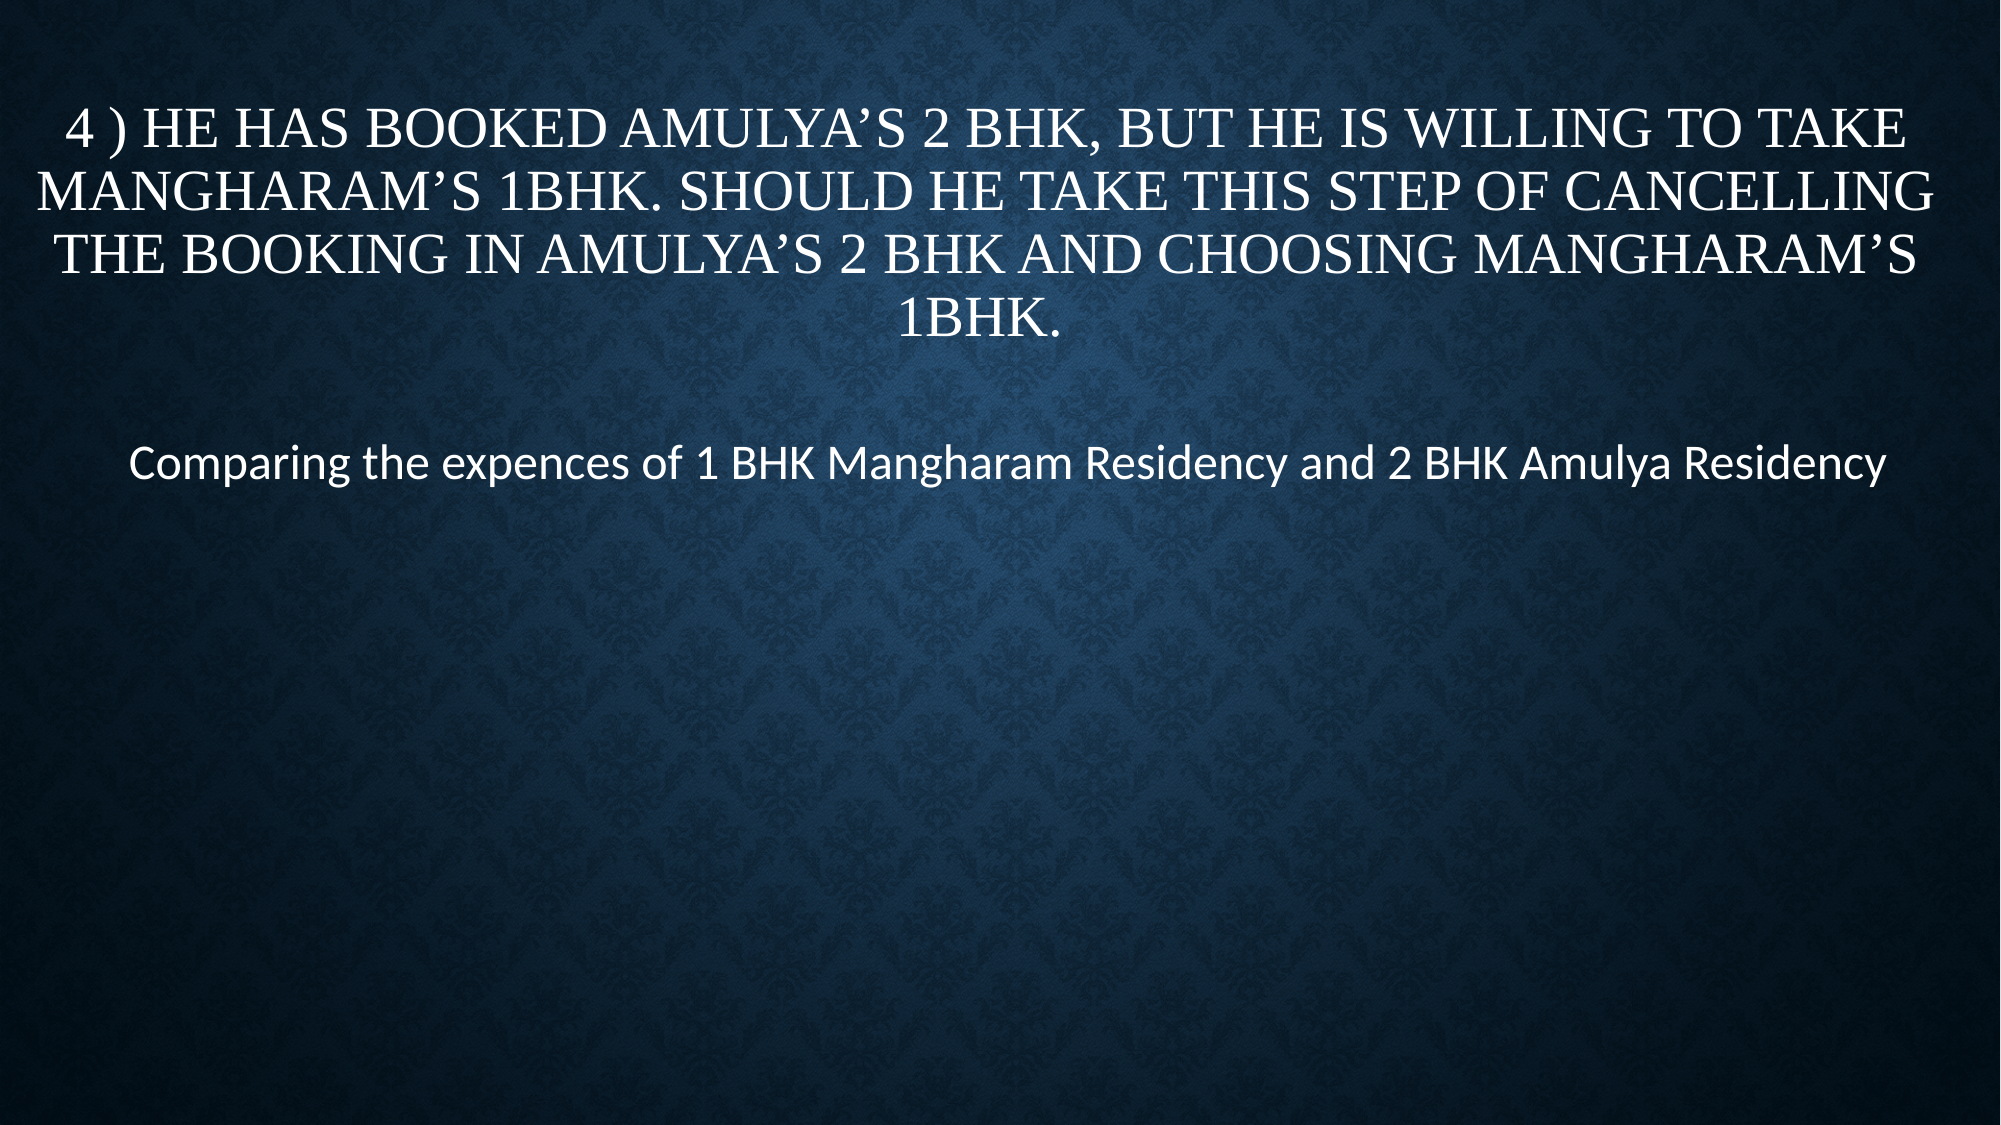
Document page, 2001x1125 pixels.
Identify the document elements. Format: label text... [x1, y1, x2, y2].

subtitle Comparing the expences of 1 BHK Mangharam Residency and 2 BHK Amulya Residency [46, 409, 1954, 769]
title 4 ) He has booked Amulya’s 2 BHK, but he is willing to take Mangharam’s 1BHK. Should he take this step of cancelling the booking in Amulya’s 2 BHK and choosing Mangharam’s 1BHK. [0, 29, 1974, 357]
